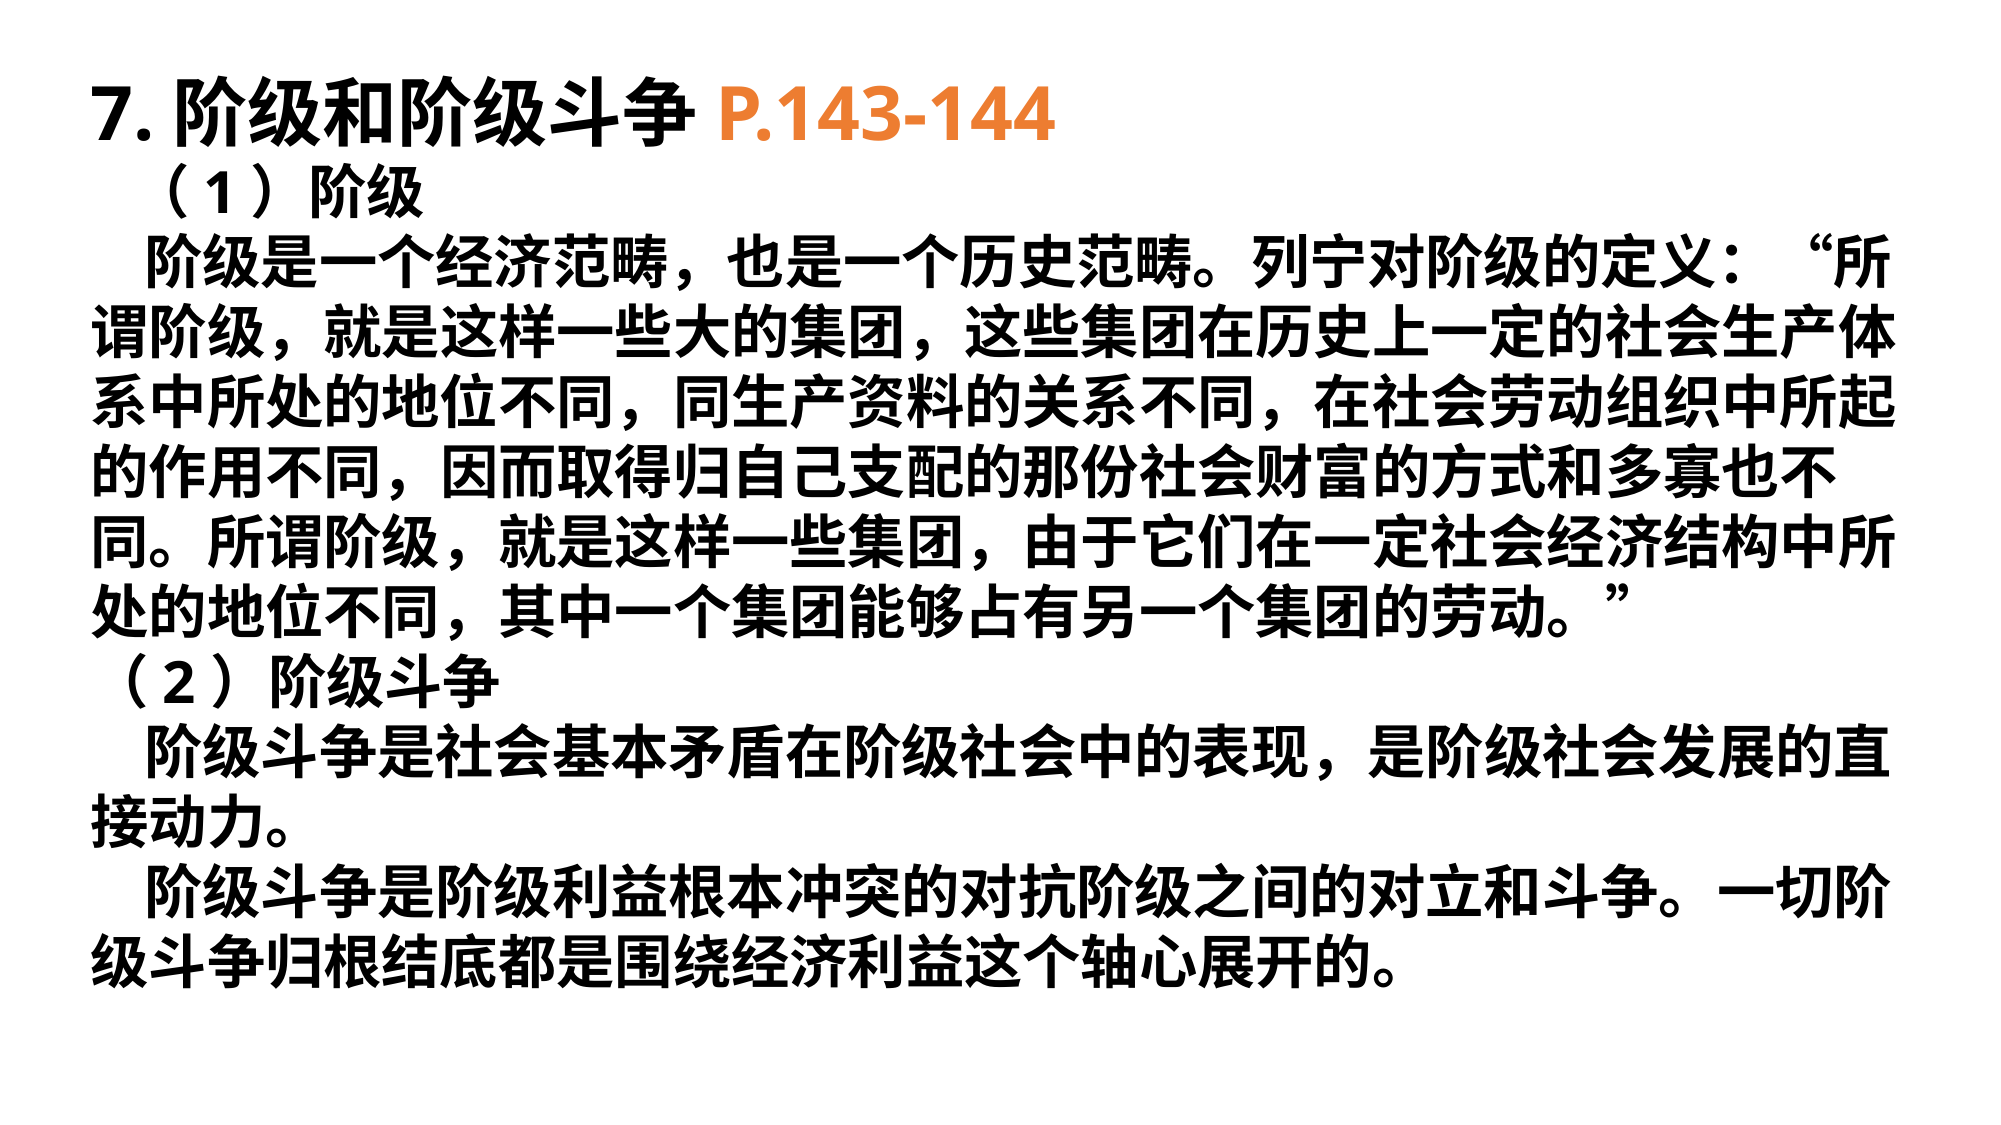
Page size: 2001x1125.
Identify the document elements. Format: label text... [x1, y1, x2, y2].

text_box 7.阶级和阶级斗争P.143-144 （1）阶级 阶级是一个经济范畴，也是一个历史范畴。列宁对阶级的定义：“所谓阶级，就是这样一些大的集团，这些集团在历史上一定的社会生产体系中所处的地位不同，同生产资料的关系不同，在社会劳动组织中所起的作用不同，因而取得归自己支配的那份社会财富的方式和多寡也不同。所谓阶级，就是这样一些集团，由于它们在一定社会经济结构中所处的地位不同，其中一个集团能够占有另一个集团的劳动。” （2）阶级斗争 阶级斗争是社会基本矛盾在阶级社会中的表现，是阶级社会发展的直接动力。 阶级斗争是阶级利益根本冲突的对抗阶级之间的对立和斗争。一切阶级斗争归根结底都是围绕经济利益这个轴心展开的。 [75, 57, 1925, 1003]
